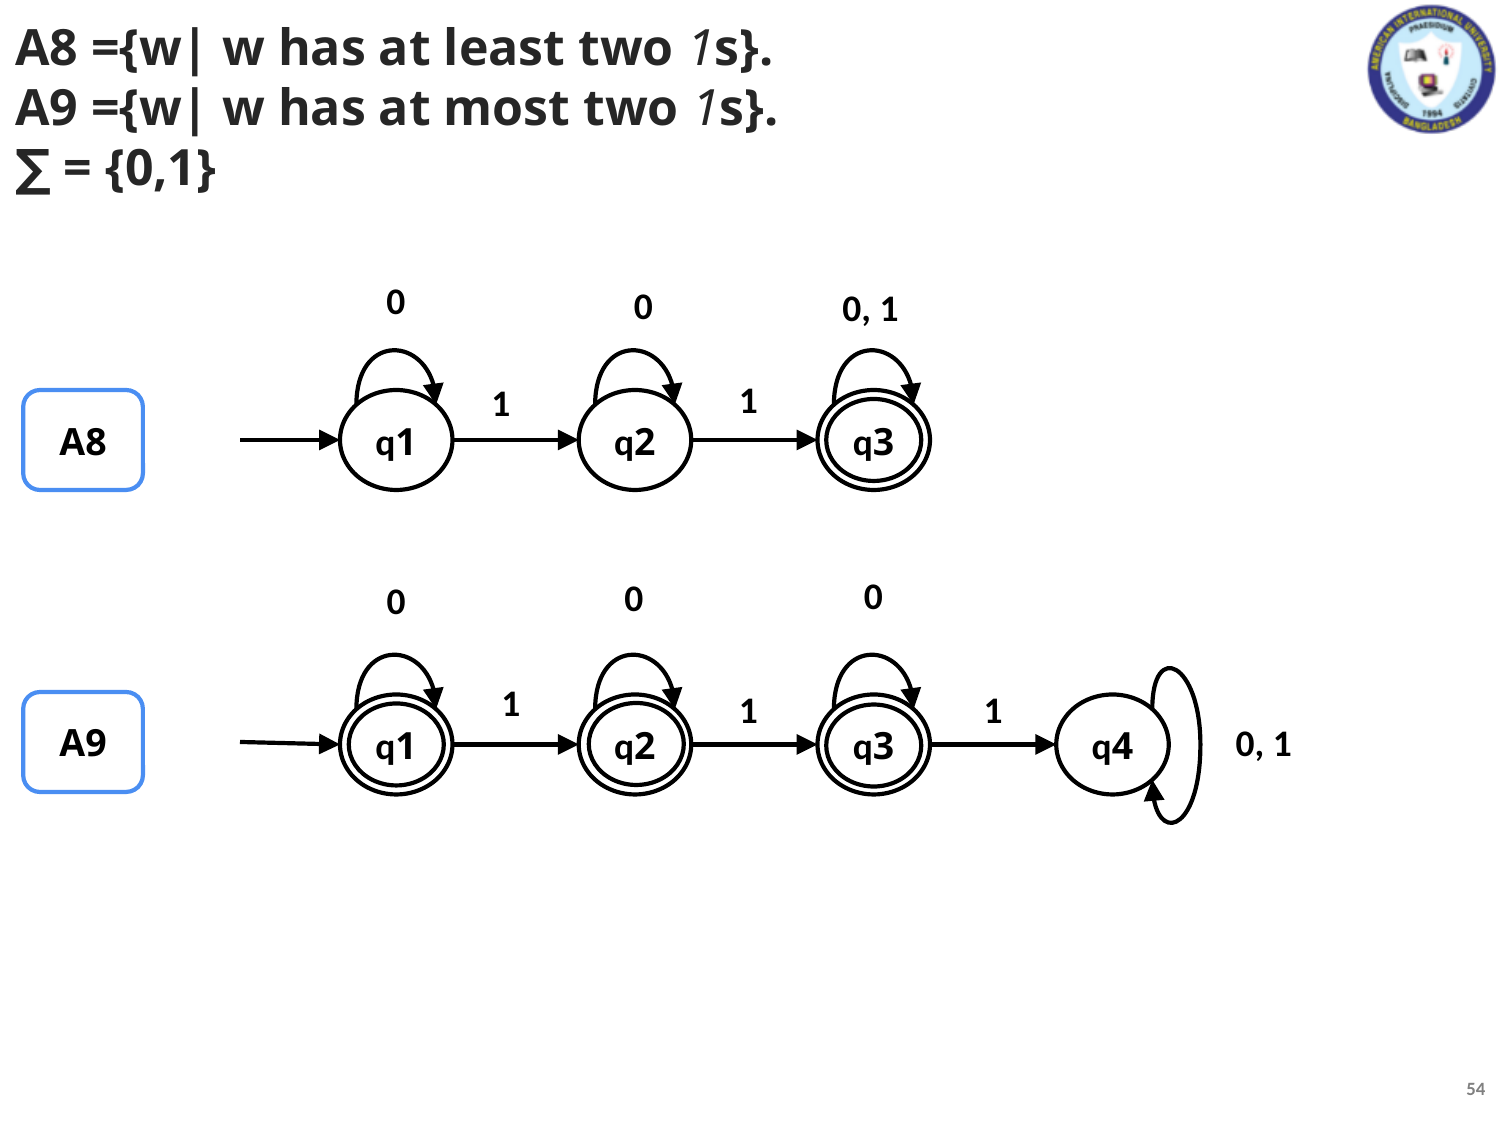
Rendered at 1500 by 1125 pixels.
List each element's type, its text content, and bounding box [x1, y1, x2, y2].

text_box q3 [882, 692, 932, 743]
text_box q2 [642, 692, 694, 743]
text_box q3 [815, 693, 932, 797]
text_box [873, 364, 877, 445]
text_box 0 [583, 561, 684, 633]
text_box q1 [403, 692, 455, 744]
picture [1366, 2, 1499, 137]
text_box 1 [460, 665, 562, 737]
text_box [1116, 743, 1189, 748]
text_box q1 [338, 692, 454, 797]
text_box 1 [698, 672, 799, 741]
text_box q1 [337, 388, 454, 493]
text_box 1 [698, 363, 799, 435]
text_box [395, 364, 399, 445]
text_box 0 [823, 558, 924, 630]
text_box 1 [450, 366, 552, 437]
text_box [824, 397, 924, 484]
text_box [239, 741, 341, 745]
text_box A8 [21, 387, 146, 493]
text_box [586, 701, 686, 788]
text_box q3 [815, 388, 933, 493]
list A8 ={w| w has at least two 1s}. A9 ={w| w has at most two 1s}. ∑ = {0,1} [0, 0, 1366, 211]
text_box 0, 1 [1213, 706, 1314, 778]
text_box 0 [345, 263, 447, 335]
text_box [824, 703, 924, 789]
text_box 0 [346, 564, 447, 635]
text_box 0, 1 [820, 271, 921, 343]
text_box q2 [576, 692, 693, 797]
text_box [395, 668, 399, 750]
text_box q4 [1054, 692, 1171, 797]
text_box 0 [593, 268, 694, 340]
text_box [634, 364, 638, 445]
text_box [873, 668, 877, 750]
text_box q2 [576, 388, 694, 493]
text_box A9 [21, 689, 146, 795]
text_box [346, 701, 446, 788]
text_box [634, 668, 638, 750]
text_box 1 [942, 672, 1044, 741]
